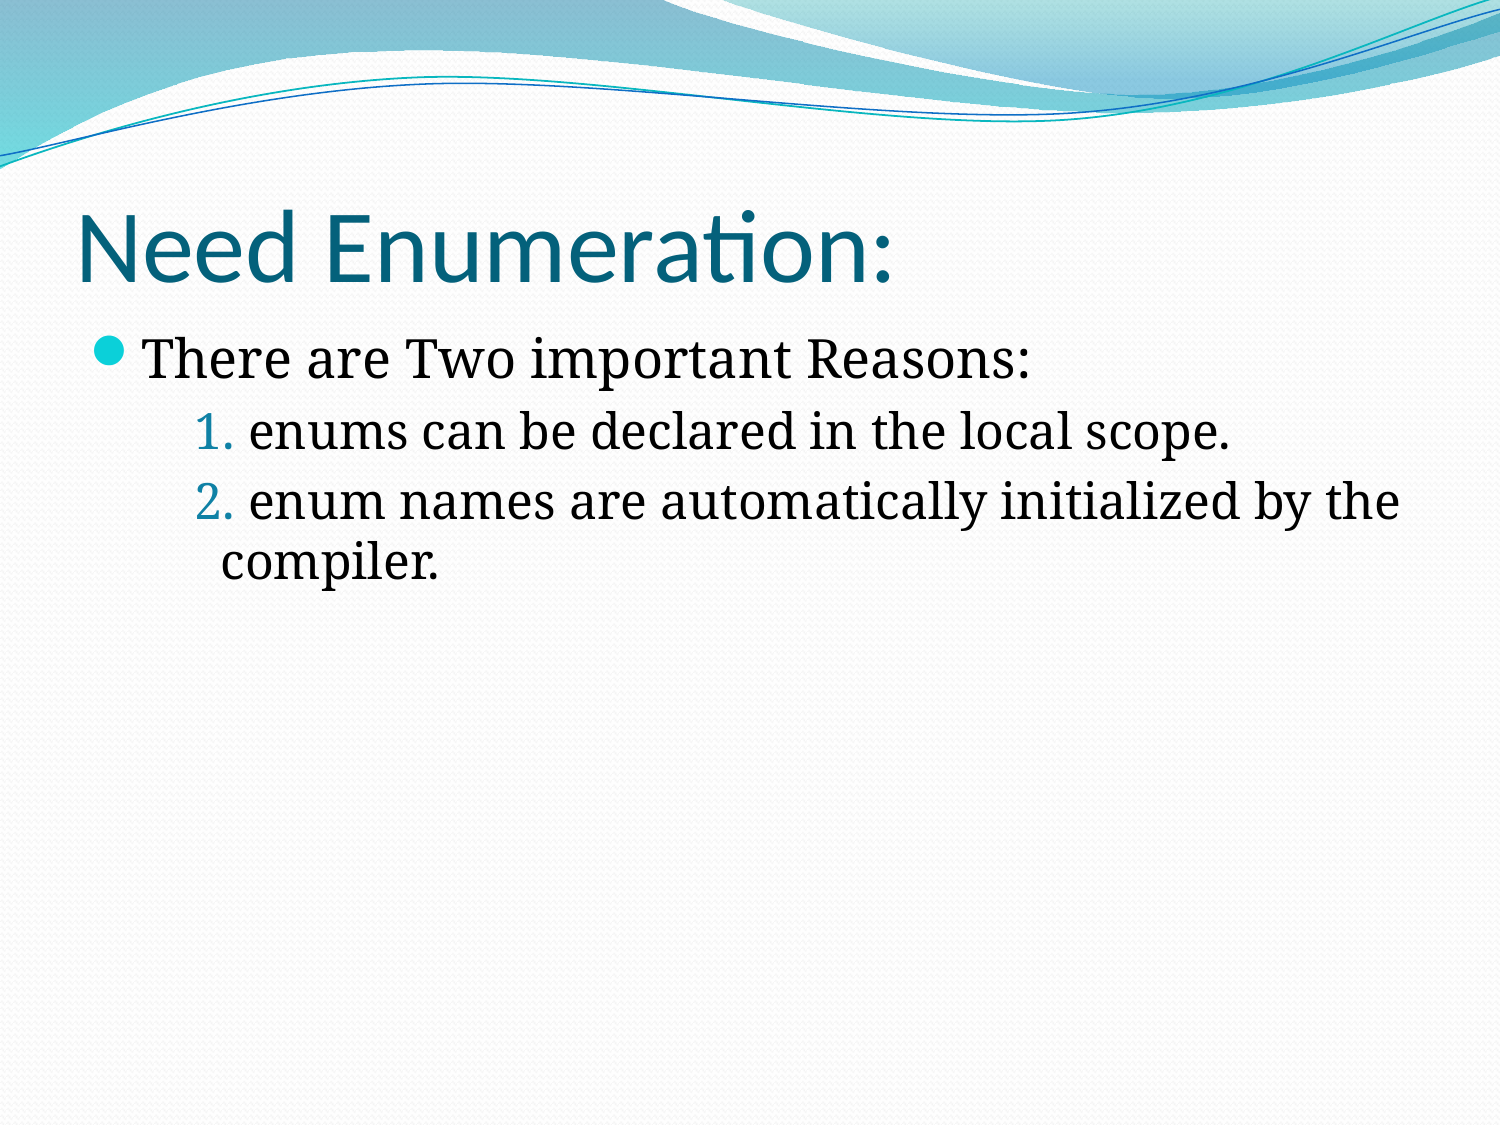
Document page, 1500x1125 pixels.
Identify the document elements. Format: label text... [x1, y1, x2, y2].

title Need Enumeration: [75, 115, 1425, 303]
list There are Two important Reasons: 1. enums can be declared in the local scope. 2. enum names are automatically initialized by the compiler. [75, 317, 1425, 1038]
